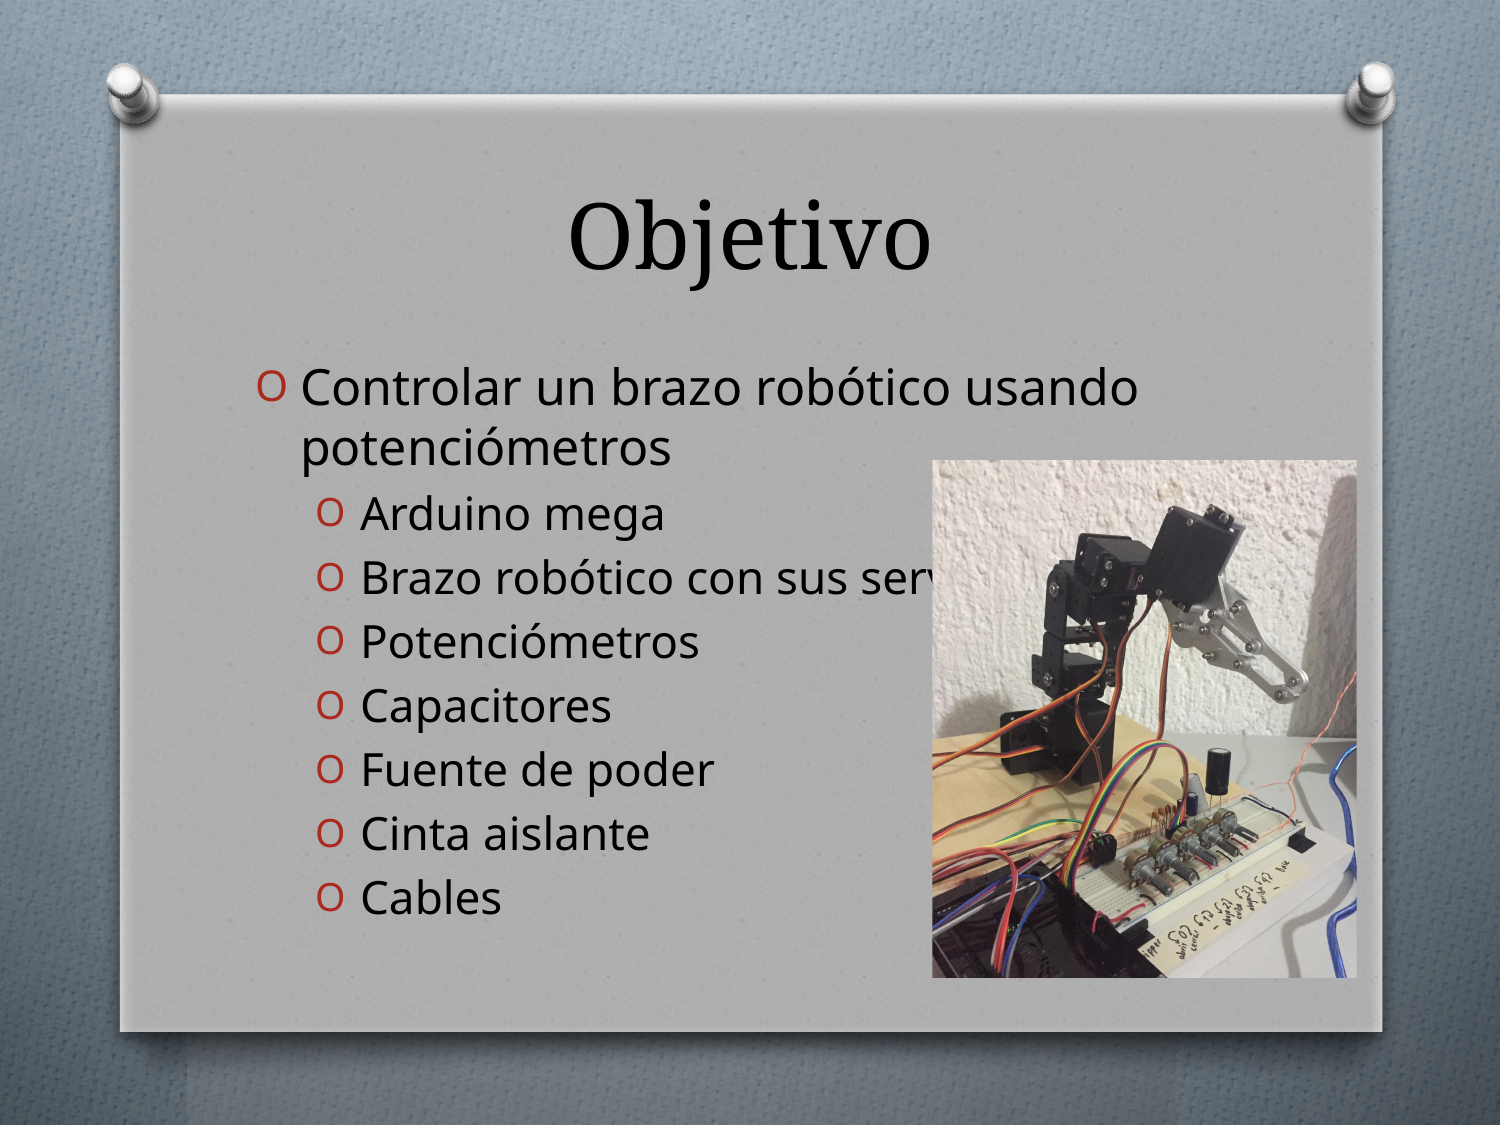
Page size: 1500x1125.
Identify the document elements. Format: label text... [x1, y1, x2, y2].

picture [932, 459, 1357, 978]
list Controlar un brazo robótico usando potenciómetros Arduino mega Brazo robótico con sus servos Potenciómetros Capacitores Fuente de poder Cinta aislante Cables [240, 347, 1257, 939]
picture [75, 29, 198, 153]
title Objetivo [179, 134, 1323, 332]
picture [1317, 35, 1439, 156]
